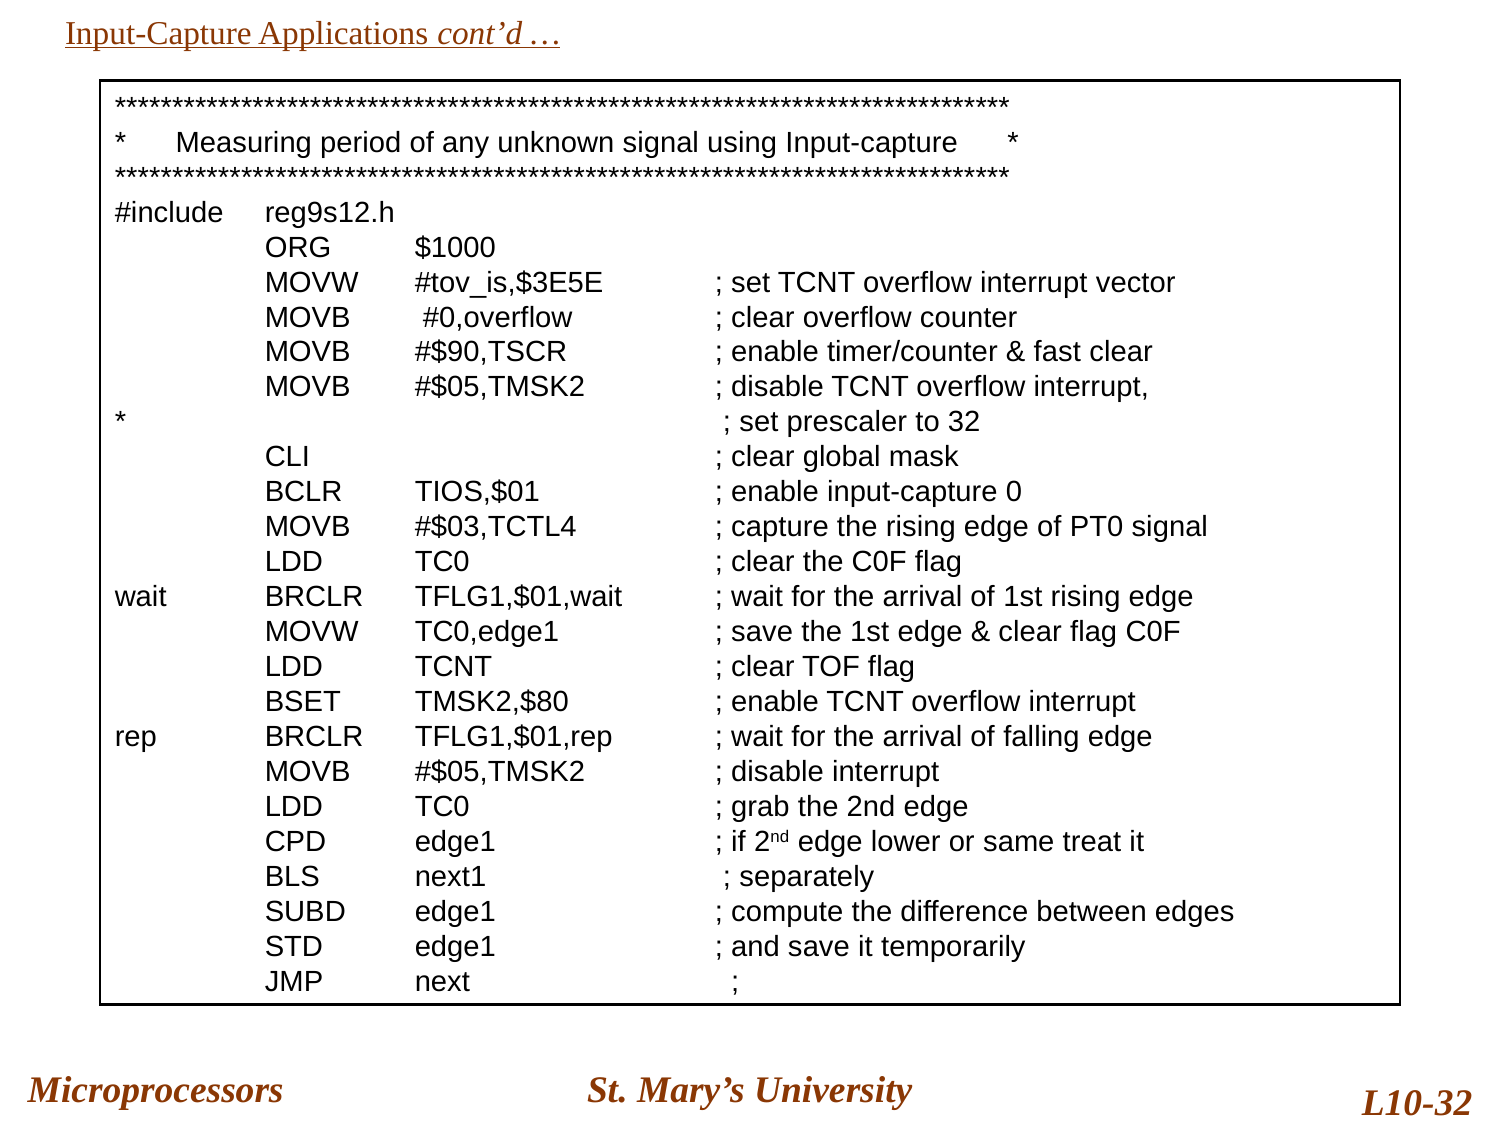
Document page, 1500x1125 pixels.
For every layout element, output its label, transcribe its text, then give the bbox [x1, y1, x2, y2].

text_box Input-Capture Applications cont’d … [49, 0, 638, 63]
footer St. Mary’s University [512, 1049, 988, 1125]
text_box ****************************************************************************** * Measuring period of any unknown signal using Input-capture * ****************************************************************************** #include reg9s12.h ORG $1000 MOVW #tov_is,$3E5E ; set TCNT overflow interrupt vector MOVB #0,overflow ; clear overflow counter MOVB #$90,TSCR ; enable timer/counter & fast clear MOVB #$05,TMSK2 ; disable TCNT overflow interrupt, * ; set prescaler to 32 CLI ; clear global mask BCLR TIOS,$01 ; enable input-capture 0 MOVB #$03,TCTL4 ; capture the rising edge of PT0 signal LDD TC0 ; clear the C0F flag wait BRCLR TFLG1,$01,wait ; wait for the arrival of 1st rising edge MOVW TC0,edge1 ; save the 1st edge & clear flag C0F LDD TCNT ; clear TOF flag BSET TMSK2,$80 ; enable TCNT overflow interrupt rep BRCLR TFLG1,$01,rep ; wait for the arrival of falling edge MOVB #$05,TMSK2 ; disable interrupt LDD TC0 ; grab the 2nd edge CPD edge1 ; if 2nd edge lower or same treat it BLS next1 ; separately SUBD edge1 ; compute the difference between edges STD edge1 ; and save it temporarily JMP next ; [99, 80, 1400, 1005]
slide_number Microprocessors [12, 1049, 376, 1125]
slide_number L10-32 [1299, 1062, 1488, 1125]
